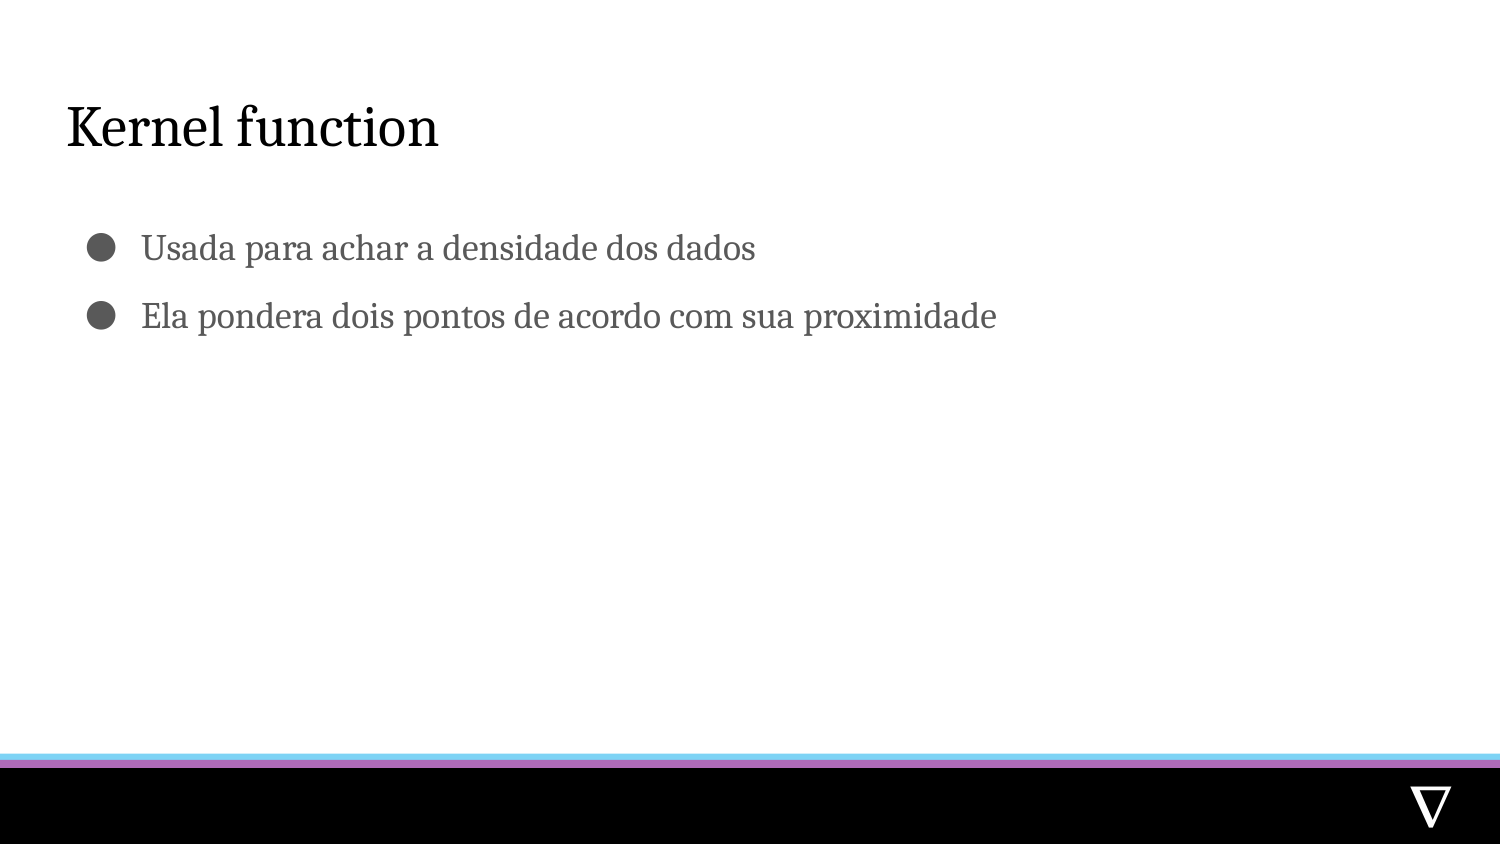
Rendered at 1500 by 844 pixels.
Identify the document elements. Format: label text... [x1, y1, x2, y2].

title Kernel function [51, 72, 1449, 167]
list Usada para achar a densidade dos dados Ela pondera dois pontos de acordo com sua proximidade [51, 185, 1449, 747]
picture [1405, 781, 1455, 831]
